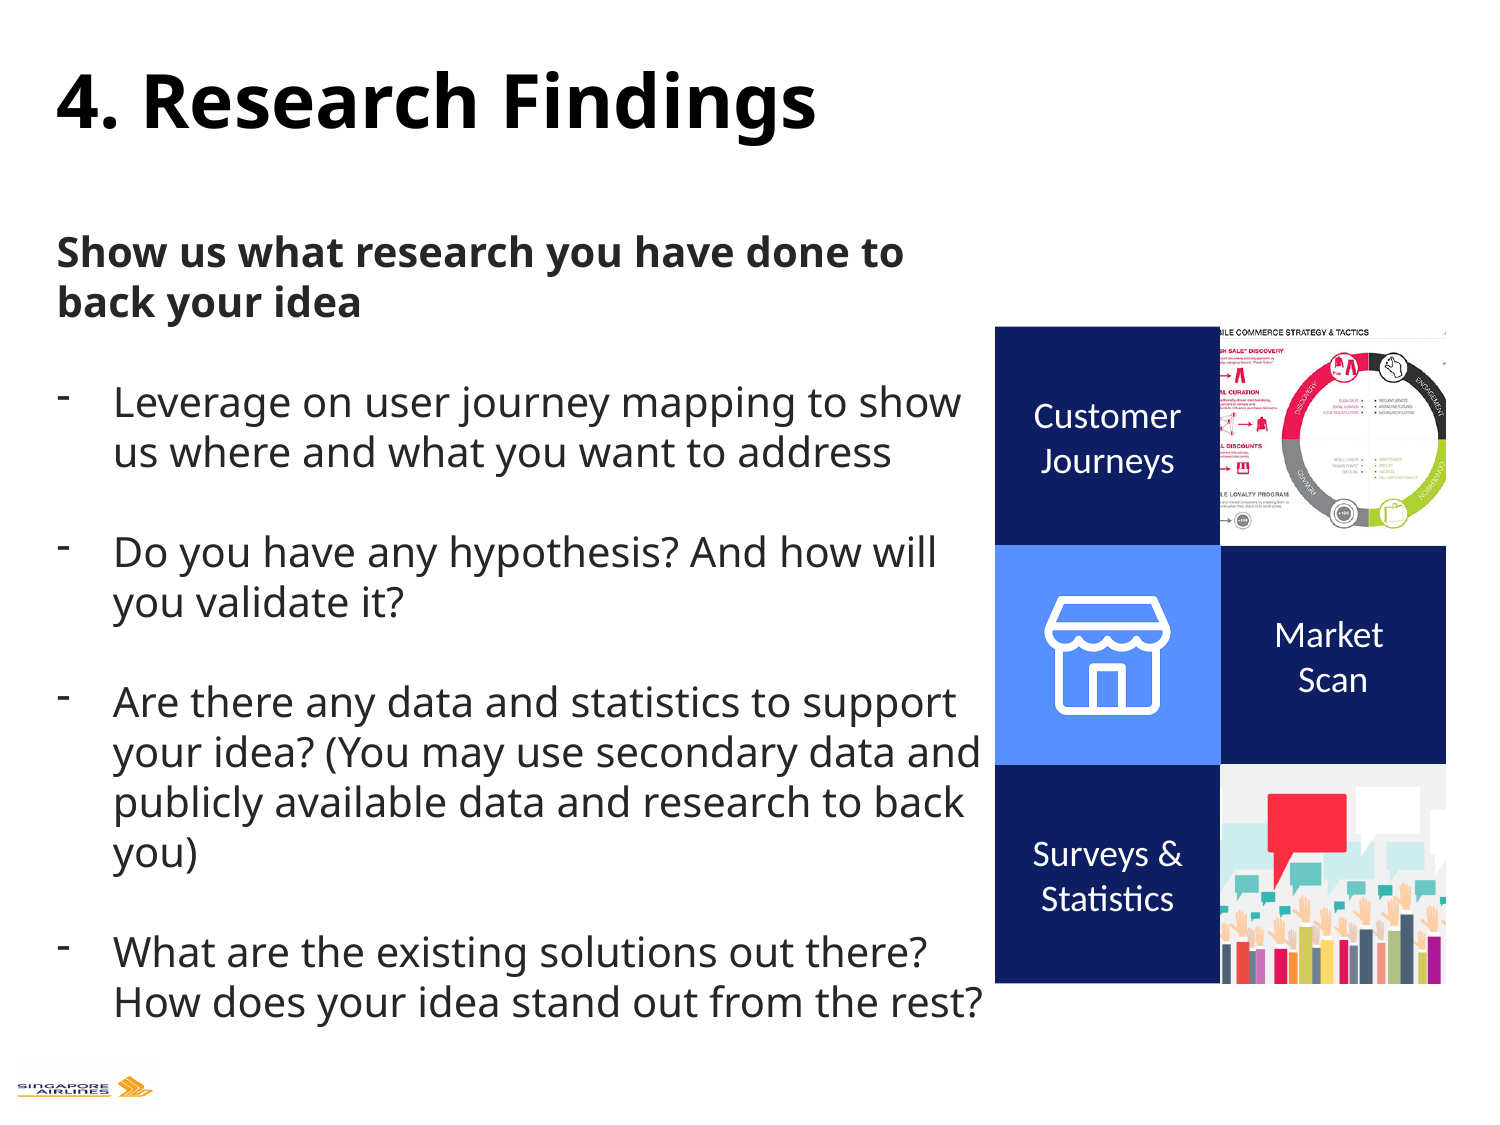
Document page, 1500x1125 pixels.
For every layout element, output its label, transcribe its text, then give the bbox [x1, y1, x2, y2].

picture [994, 326, 1447, 984]
picture [12, 1055, 159, 1117]
text_box 4. Research Findings [49, 56, 1468, 152]
text_box Show us what research you have done to back your idea Leverage on user journey mapping to show us where and what you want to address Do you have any hypothesis? And how will you validate it? Are there any data and statistics to support your idea? (You may use secondary data and publicly available data and research to back you) What are the existing solutions out there? How does your idea stand out from the rest? [49, 218, 996, 1034]
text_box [994, 326, 1219, 544]
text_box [994, 773, 1215, 984]
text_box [1225, 554, 1447, 763]
